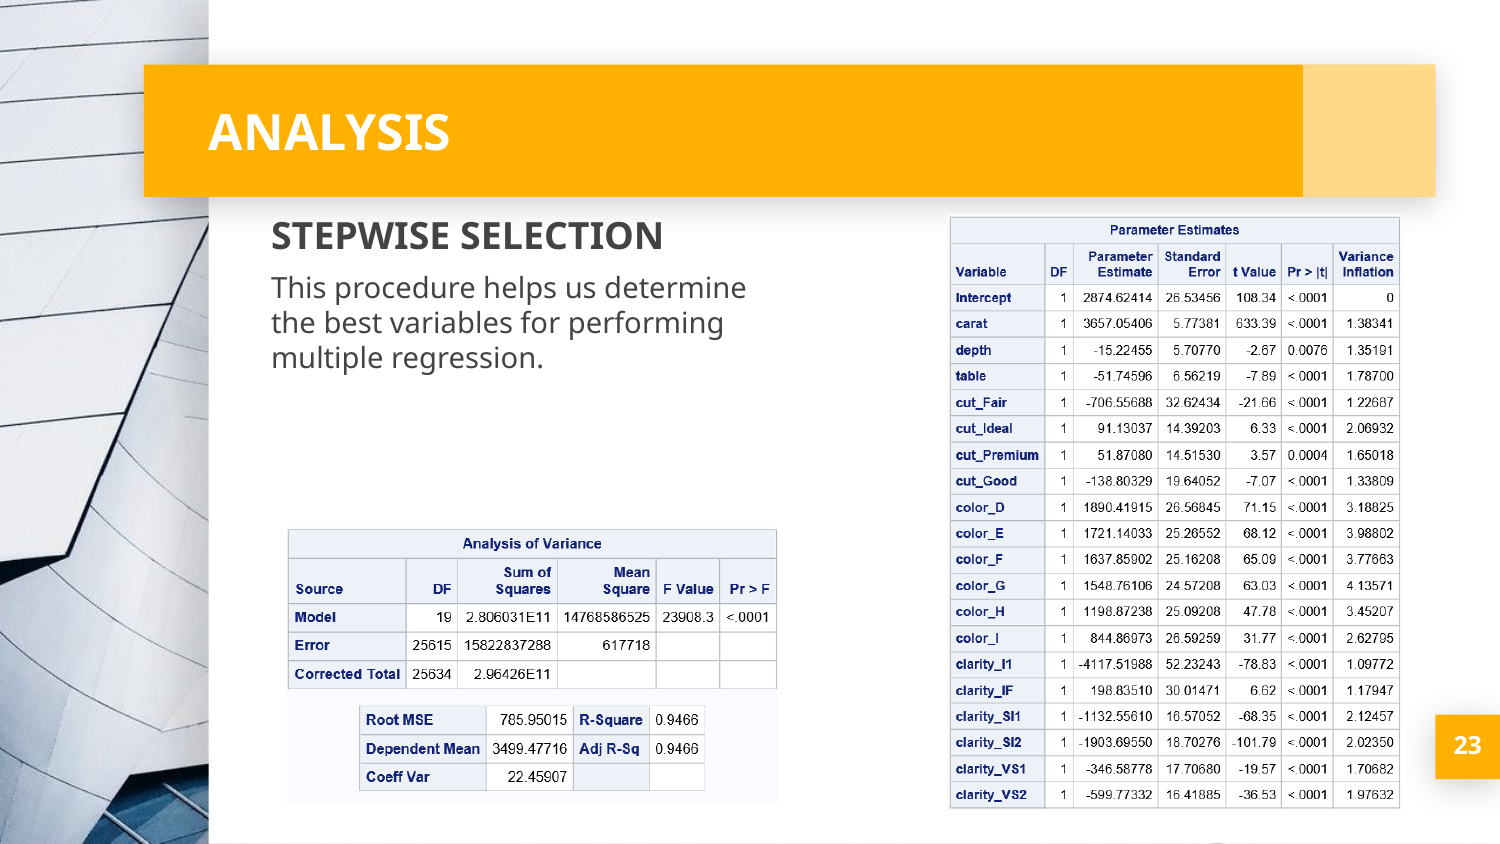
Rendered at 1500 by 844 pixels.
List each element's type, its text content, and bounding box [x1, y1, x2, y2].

picture [946, 213, 1402, 812]
title ANALYSIS [193, 64, 1300, 197]
slide_number ‹#› [1435, 714, 1500, 780]
picture [287, 526, 778, 805]
picture [0, 0, 208, 844]
list STEPWISE SELECTION This procedure helps us determine the best variables for performing multiple regression. [256, 196, 809, 517]
